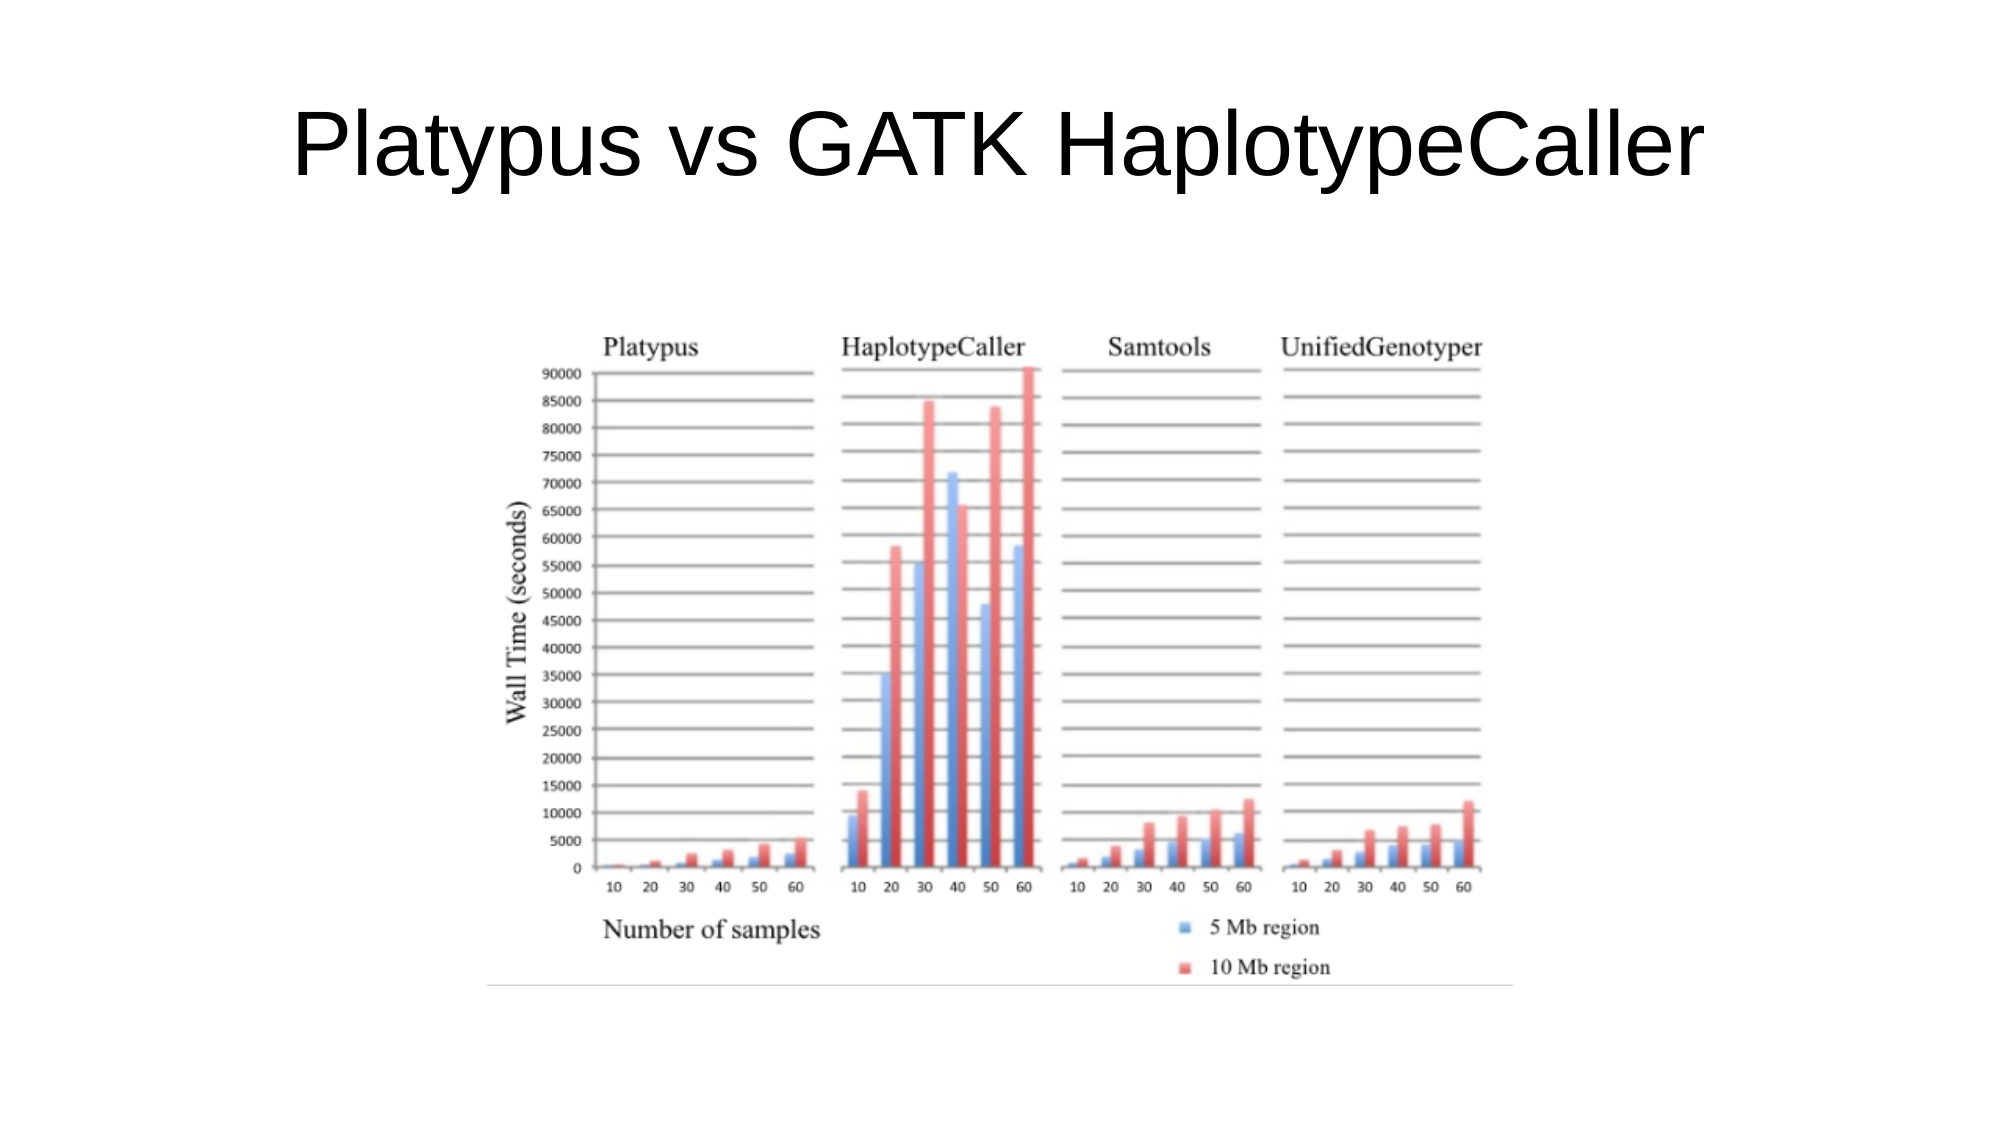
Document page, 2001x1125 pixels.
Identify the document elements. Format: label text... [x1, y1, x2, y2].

title Platypus vs GATK HaplotypeCaller [99, 44, 1901, 233]
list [487, 325, 1513, 987]
